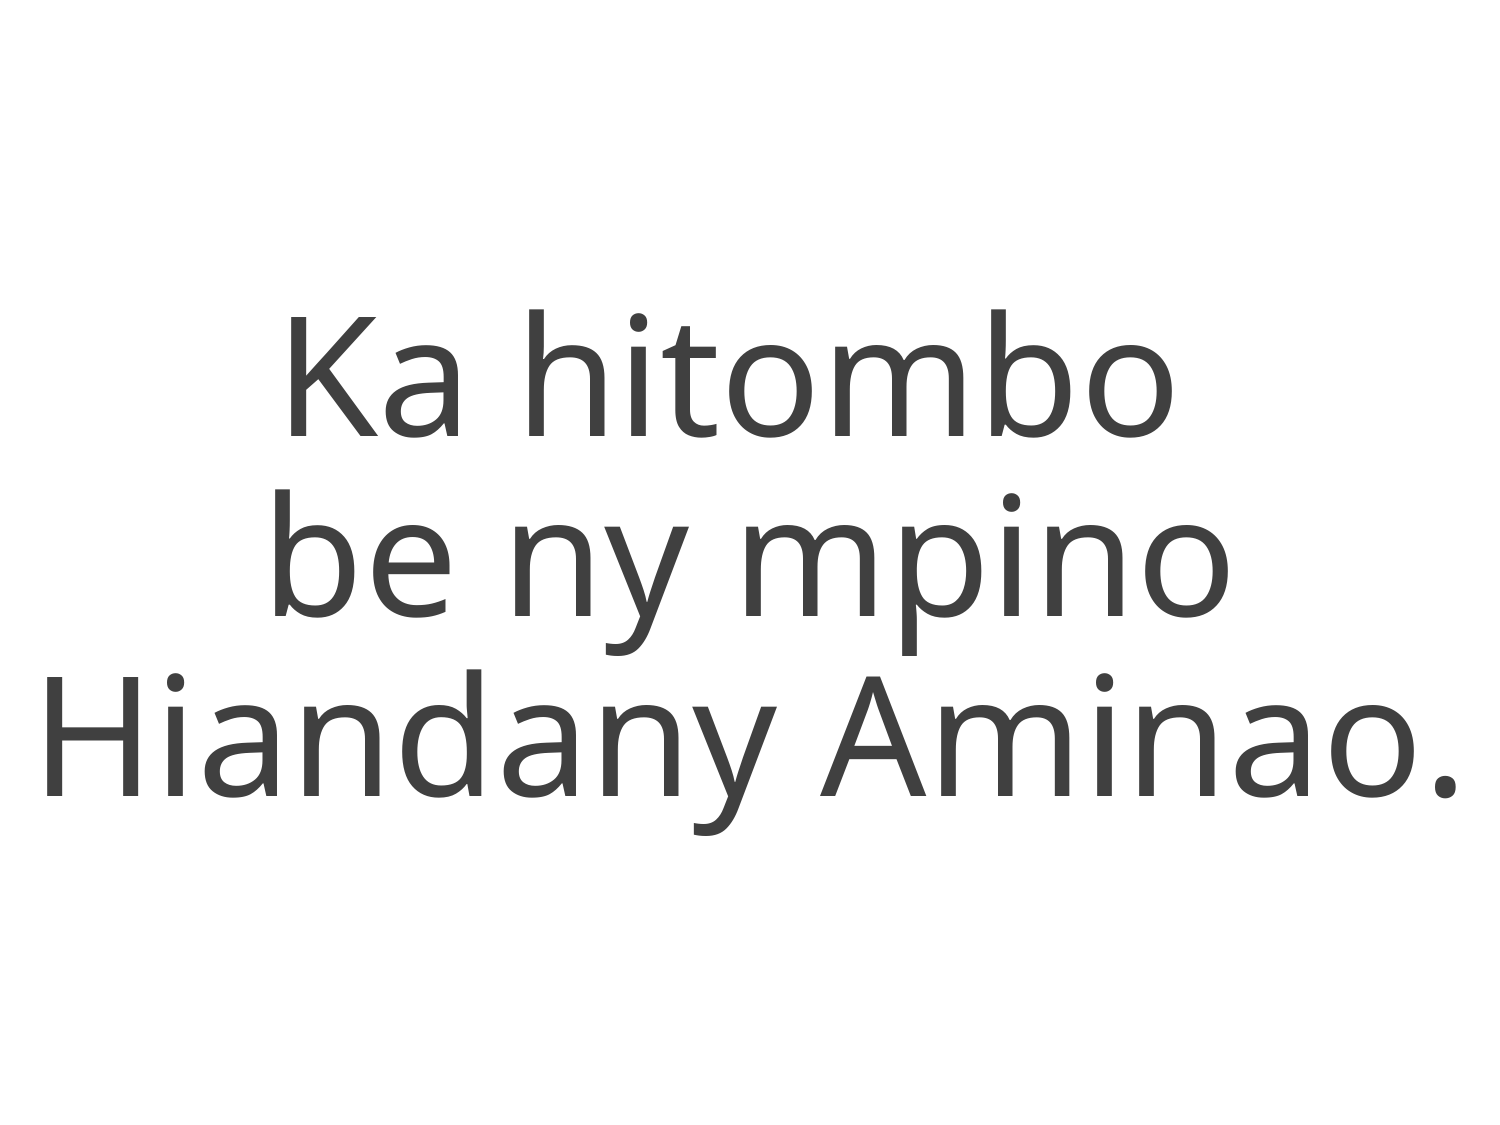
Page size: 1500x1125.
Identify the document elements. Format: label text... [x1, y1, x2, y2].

title Ka hitombo be ny mpino Hiandany Aminao. [0, 453, 1500, 672]
